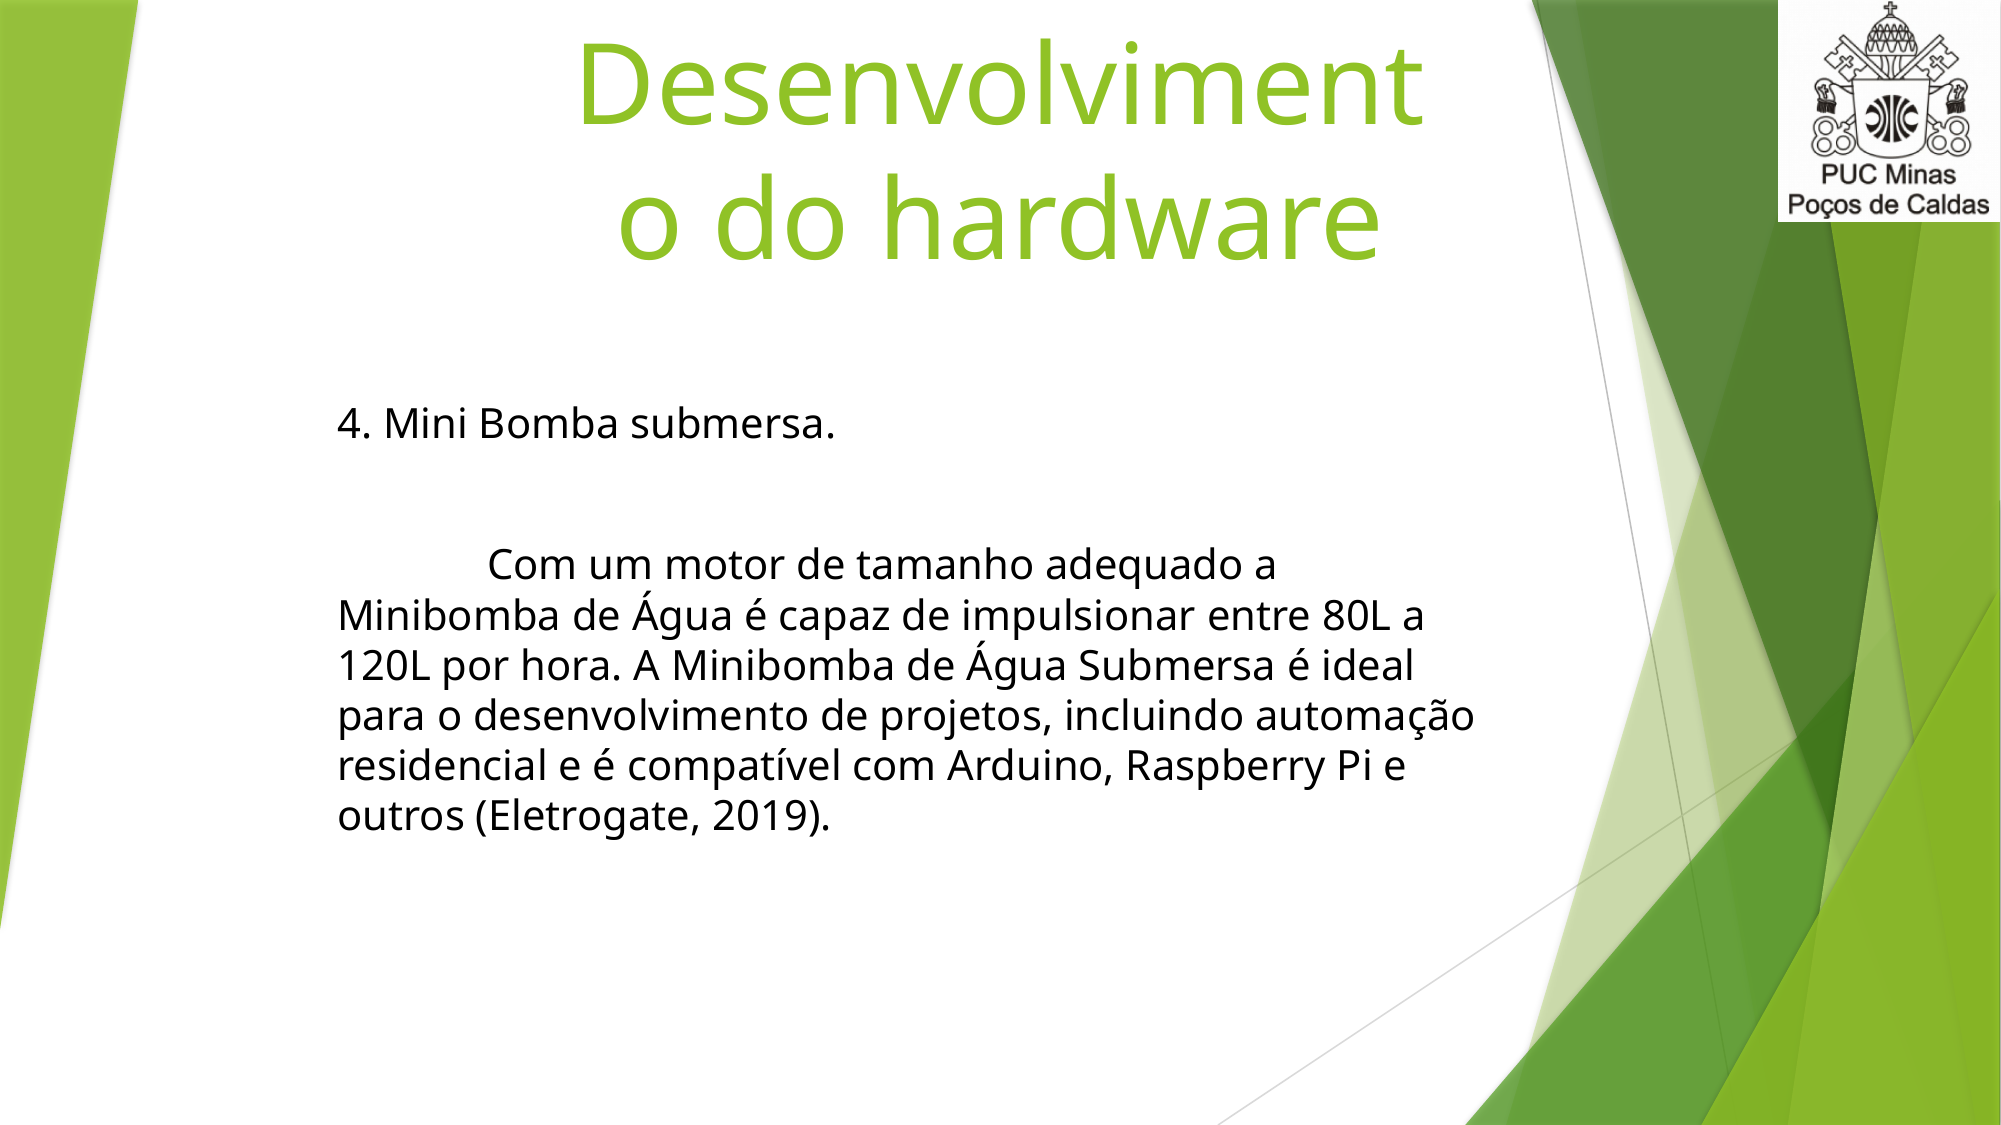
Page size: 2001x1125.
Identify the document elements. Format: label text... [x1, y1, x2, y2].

picture [1777, 0, 2000, 223]
subtitle 4. Mini Bomba submersa. Com um motor de tamanho adequado a Minibomba de Água é capaz de impulsionar entre 80L a 120L por hora. A Minibomba de Água Submersa é ideal para o desenvolvimento de projetos, incluindo automação residencial e é compatível com Arduino, Raspberry Pi e outros (Eletrogate, 2019). [247, 328, 1522, 874]
title Desenvolvimento do hardware [545, 154, 1455, 290]
